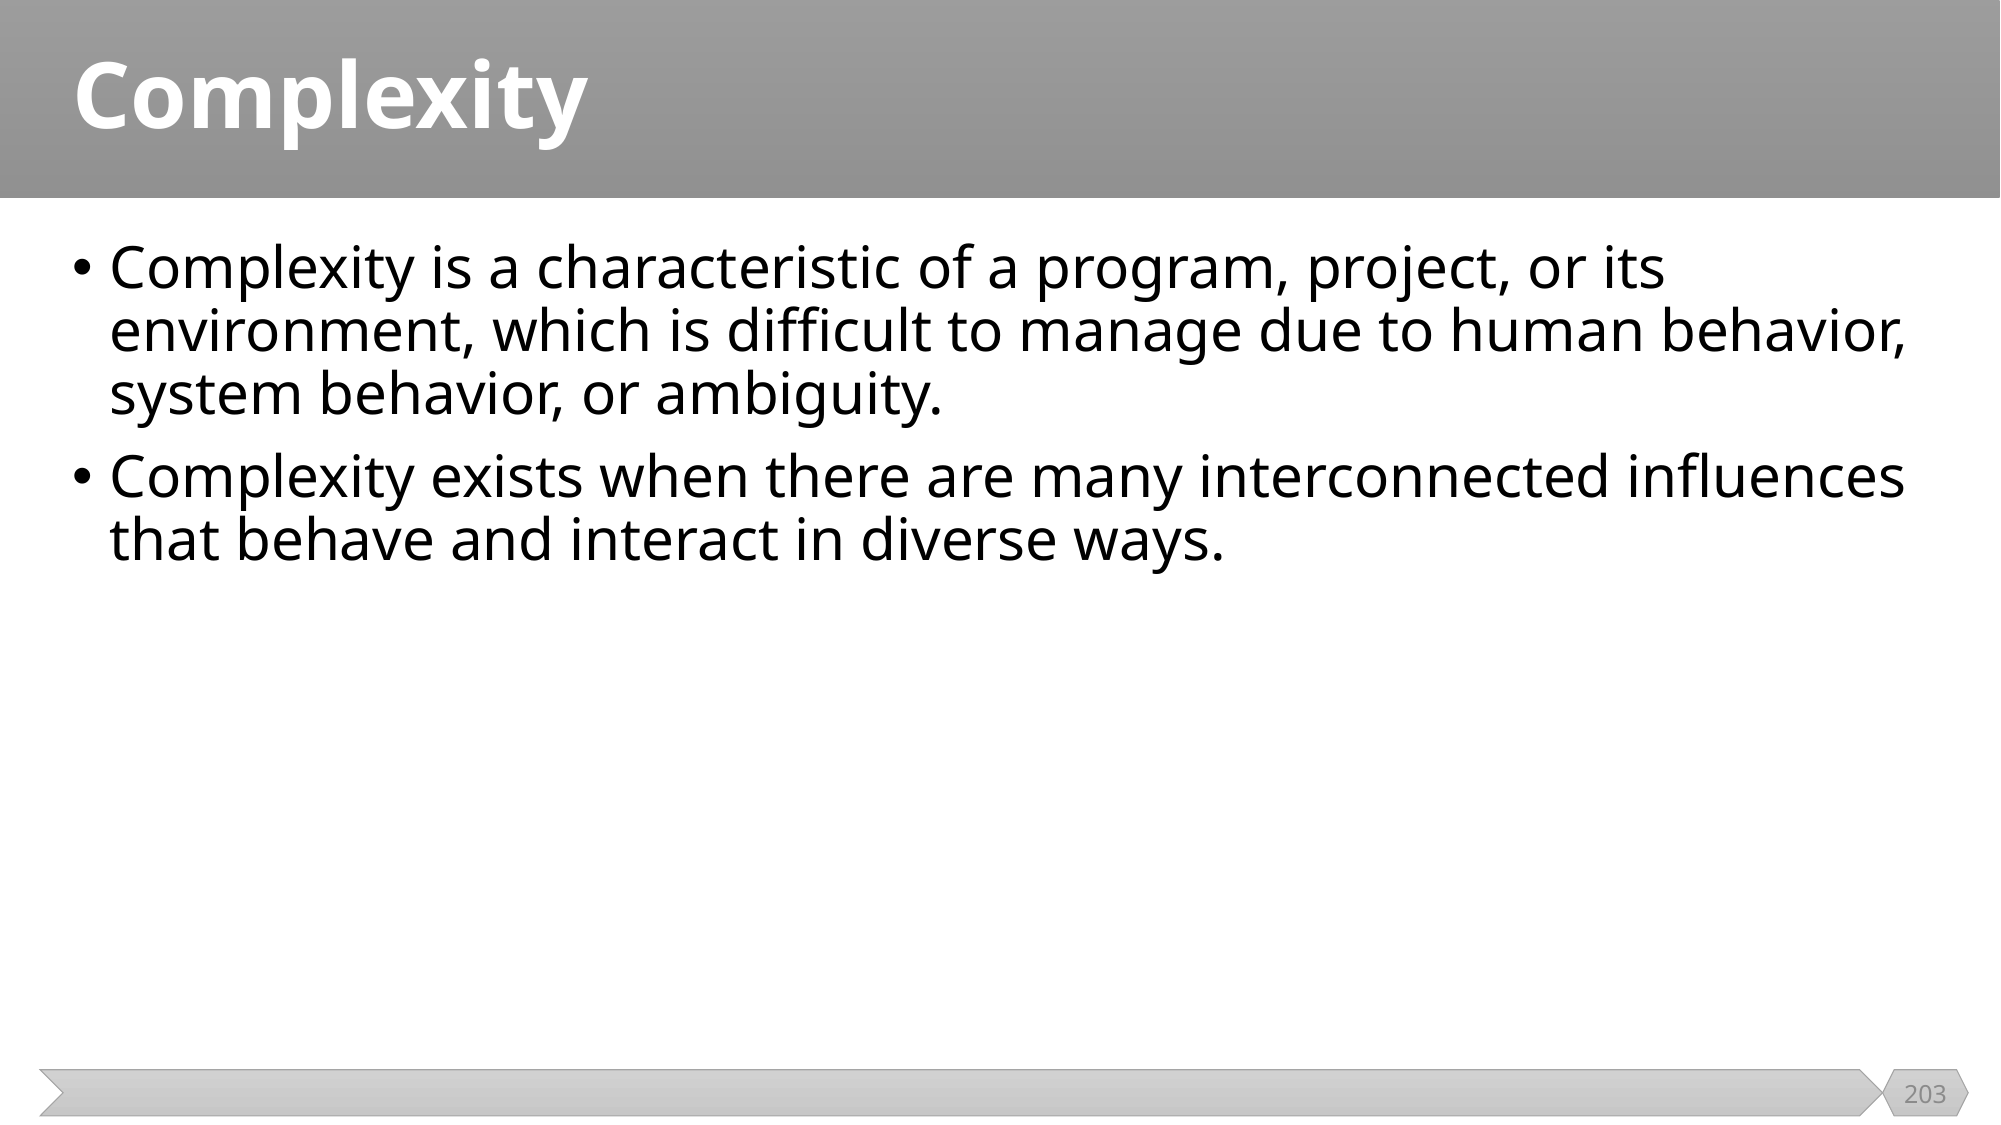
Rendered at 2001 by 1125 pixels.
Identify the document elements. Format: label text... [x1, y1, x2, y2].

title Complexity [56, 0, 1969, 199]
list Complexity is a characteristic of a program, project, or its environment, which is difficult to manage due to human behavior, system behavior, or ambiguity. Complexity exists when there are many interconnected influences that behave and interact in diverse ways. [56, 230, 1969, 1010]
slide_number 203 [1882, 1065, 1969, 1125]
